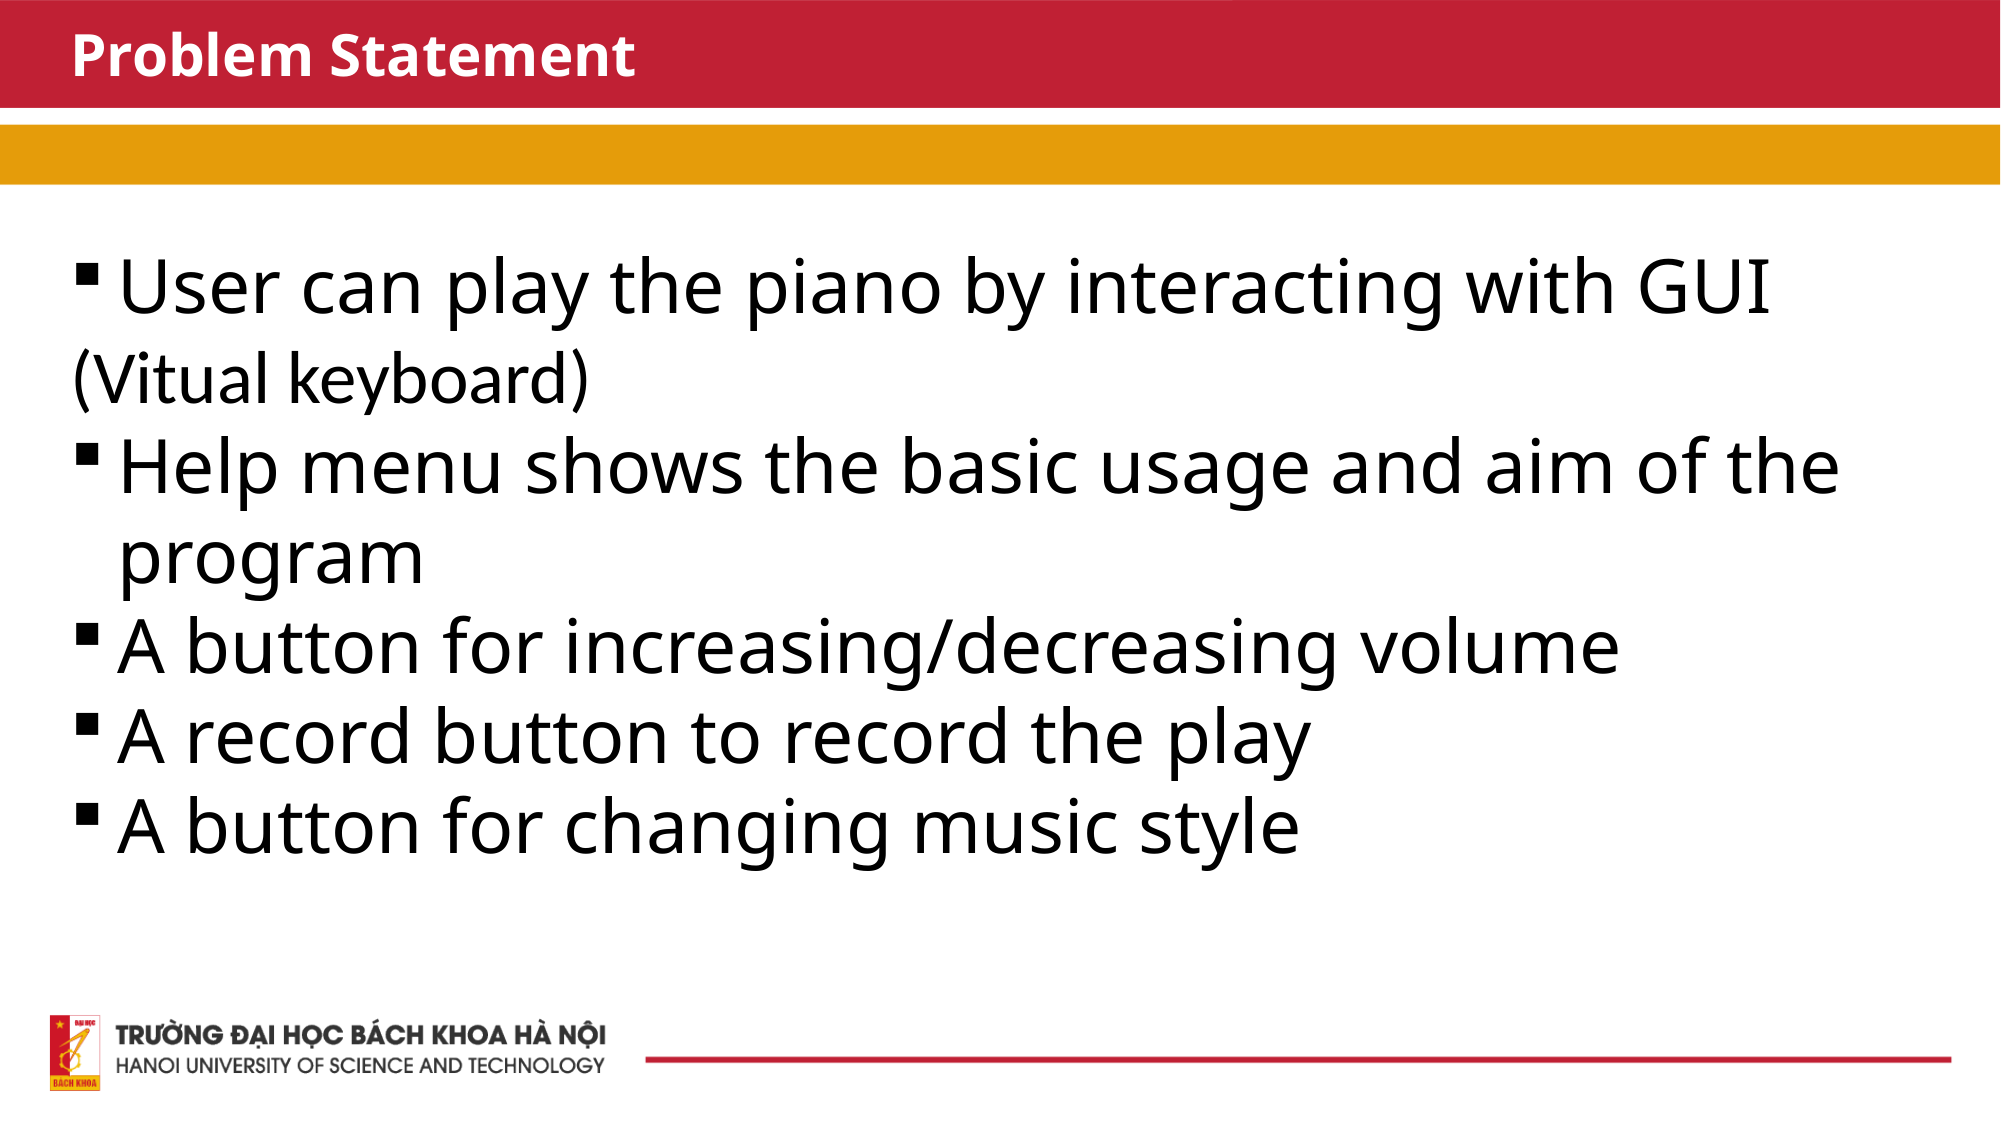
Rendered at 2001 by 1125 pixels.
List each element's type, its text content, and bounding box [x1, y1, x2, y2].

picture [0, 0, 2001, 1125]
title Problem Statement [55, 18, 1945, 90]
text_box User can play the piano by interacting with GUI (Vitual keyboard) Help menu shows the basic usage and aim of the program A button for increasing/decreasing volume A record button to record the play A button for changing music style [55, 230, 1945, 1011]
